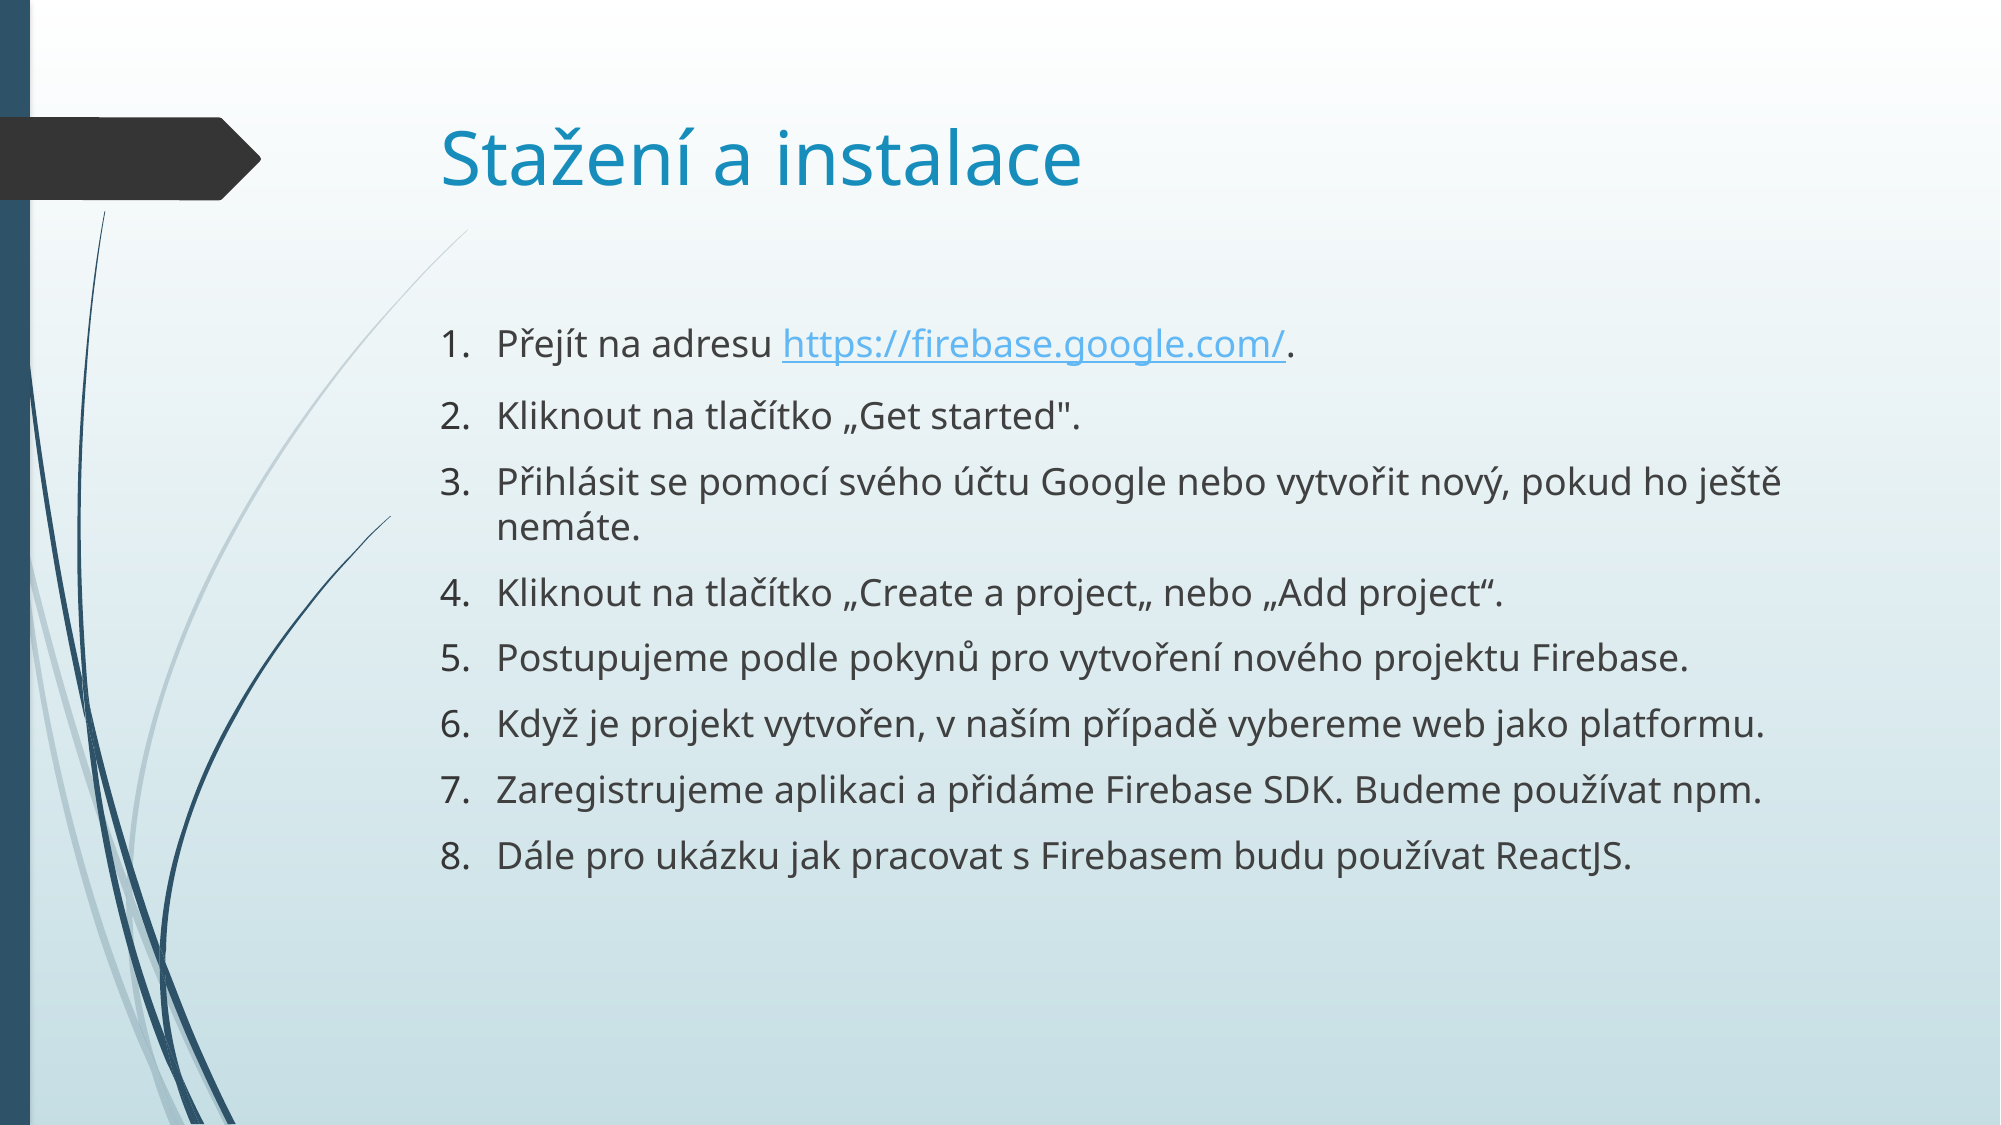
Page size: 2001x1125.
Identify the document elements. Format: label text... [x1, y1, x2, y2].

title Stažení a instalace [425, 102, 1888, 312]
list Přejít na adresu https://firebase.google.com/. Kliknout na tlačítko „Get started". Přihlásit se pomocí svého účtu Google nebo vytvořit nový, pokud ho ještě nemáte. Kliknout na tlačítko „Create a project„ nebo „Add project“. Postupujeme podle pokynů pro vytvoření nového projektu Firebase. Když je projekt vytvořen, v naším případě vybereme web jako platformu. Zaregistrujeme aplikaci a přidáme Firebase SDK. Budeme používat npm. Dále pro ukázku jak pracovat s Firebasem budu používat ReactJS. [424, 312, 1888, 1064]
